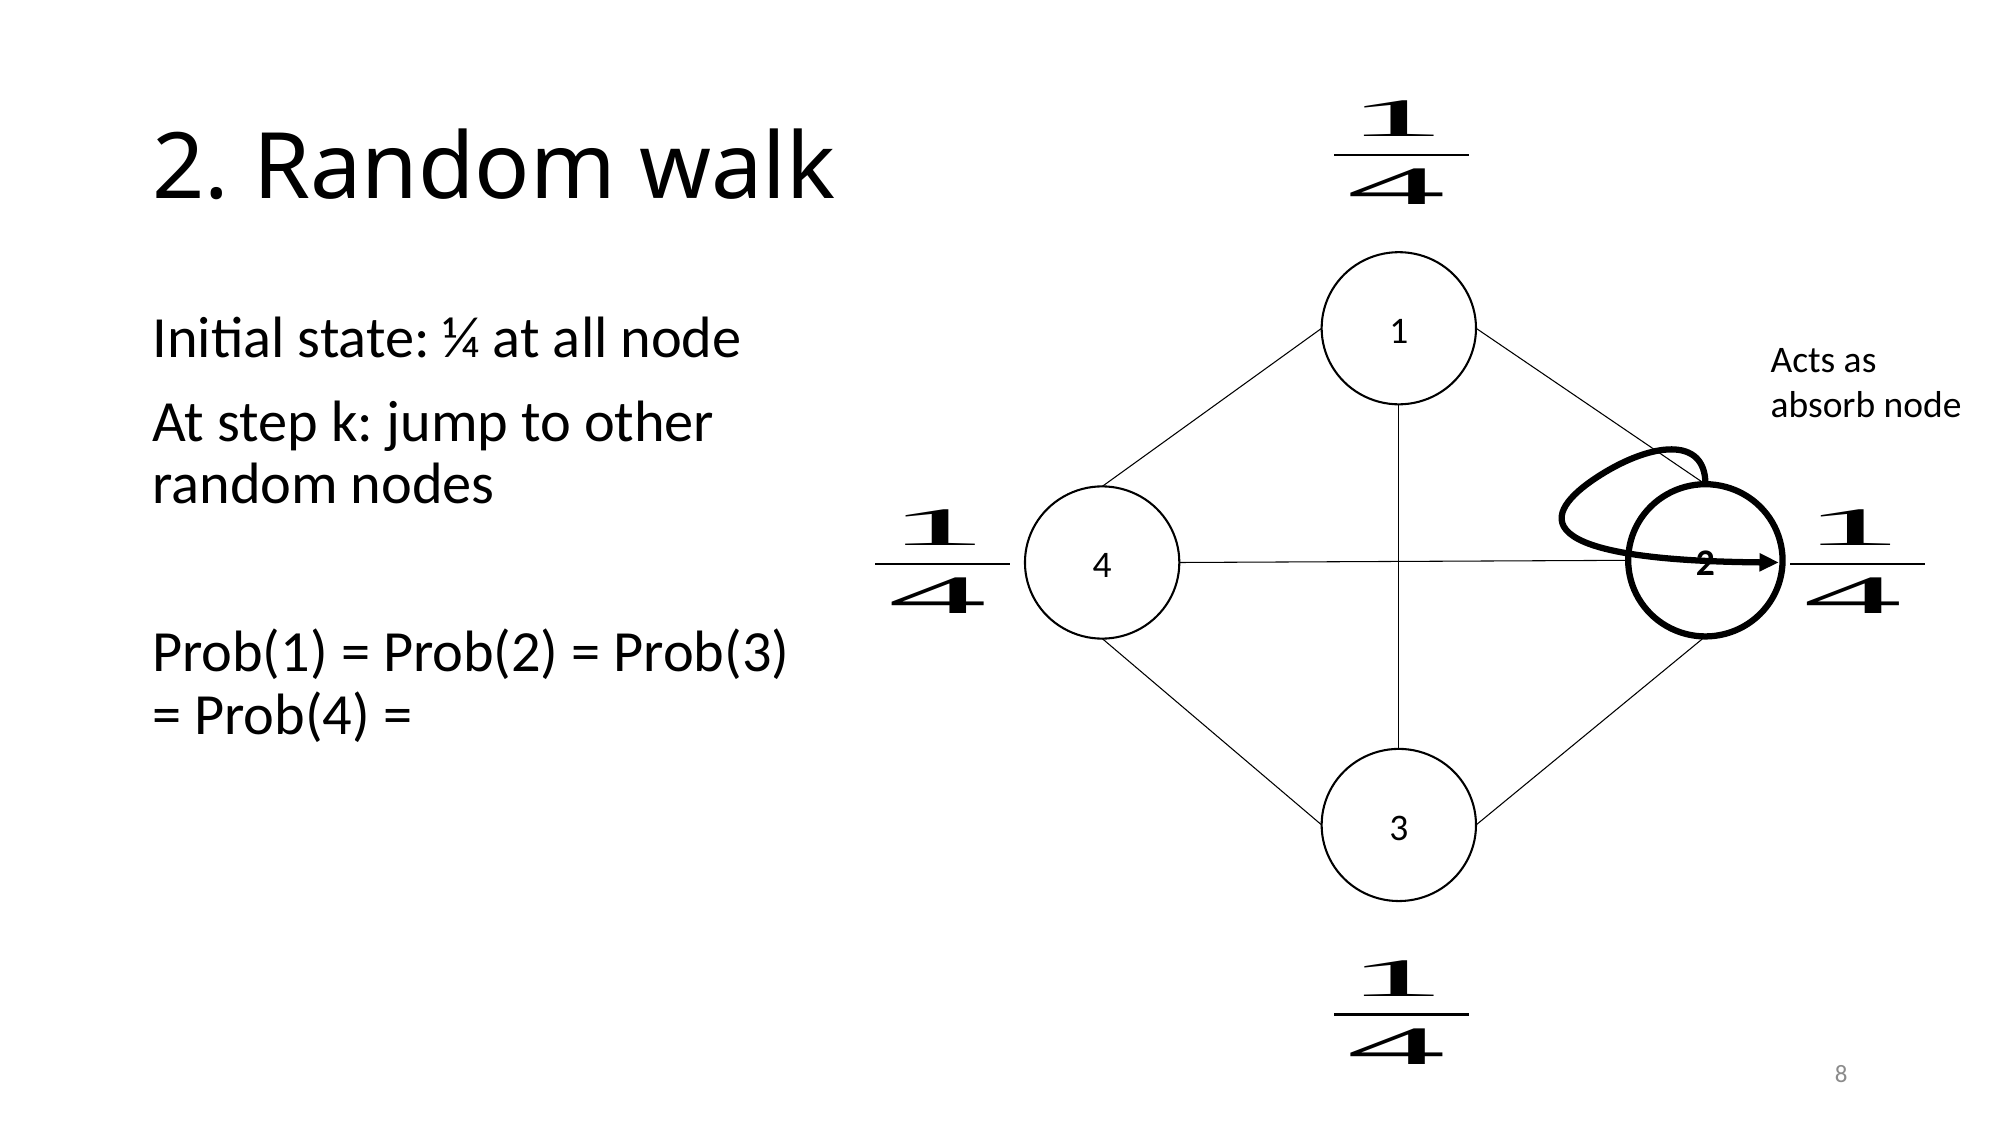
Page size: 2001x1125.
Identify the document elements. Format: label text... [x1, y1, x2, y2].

slide_number 8 [1412, 1042, 1863, 1103]
text_box Acts as absorb node [1755, 327, 1986, 433]
title 2. Random walk [137, 59, 1863, 278]
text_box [1102, 328, 1322, 487]
text_box 2 [1628, 483, 1727, 557]
text_box 1 [1320, 251, 1478, 406]
text_box 2 [1627, 540, 1784, 638]
text_box 4 [1023, 485, 1181, 640]
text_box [1475, 636, 1706, 825]
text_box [1702, 486, 1781, 560]
text_box 3 [1320, 747, 1478, 903]
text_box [1475, 328, 1706, 485]
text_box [1102, 638, 1322, 825]
